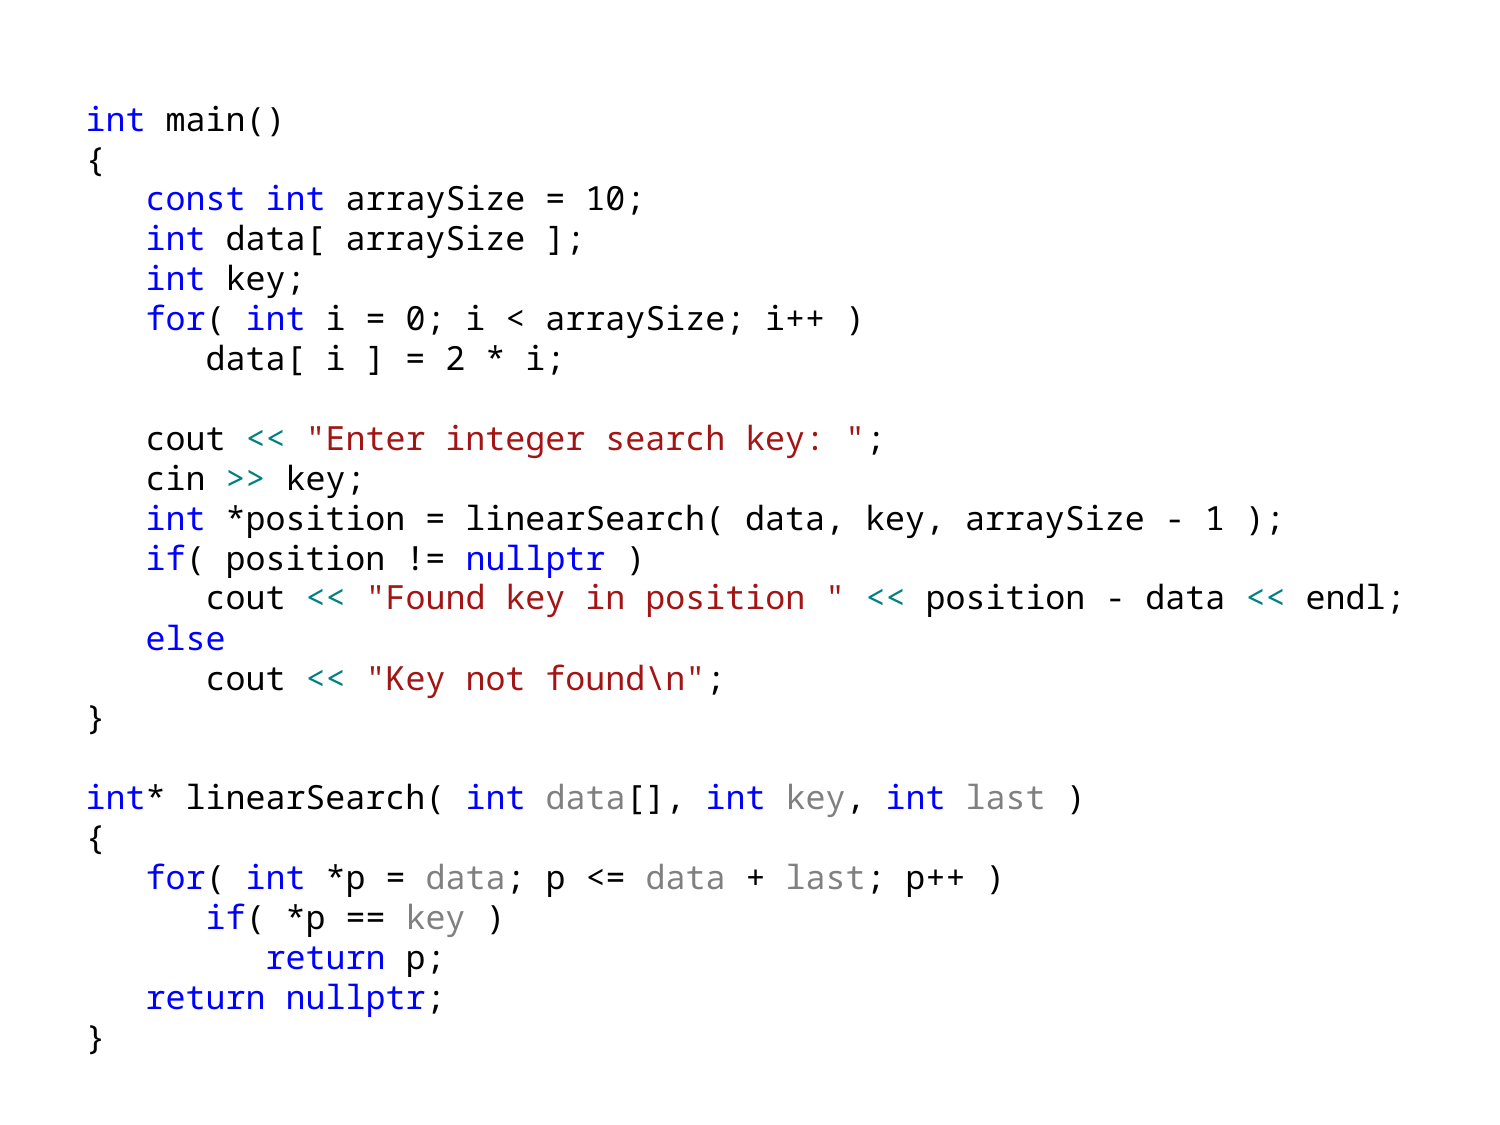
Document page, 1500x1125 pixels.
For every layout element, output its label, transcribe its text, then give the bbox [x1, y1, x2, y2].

list int main() { const int arraySize = 10; int data[ arraySize ]; int key; for( int i = 0; i < arraySize; i++ ) data[ i ] = 2 * i; cout << "Enter integer search key: "; cin >> key; int *position = linearSearch( data, key, arraySize - 1 ); if( position != nullptr ) cout << "Found key in position " << position - data << endl; else cout << "Key not found\n"; } int* linearSearch( int data[], int key, int last ) { for( int *p = data; p <= data + last; p++ ) if( *p == key ) return p; return nullptr; } [70, 89, 1430, 1065]
